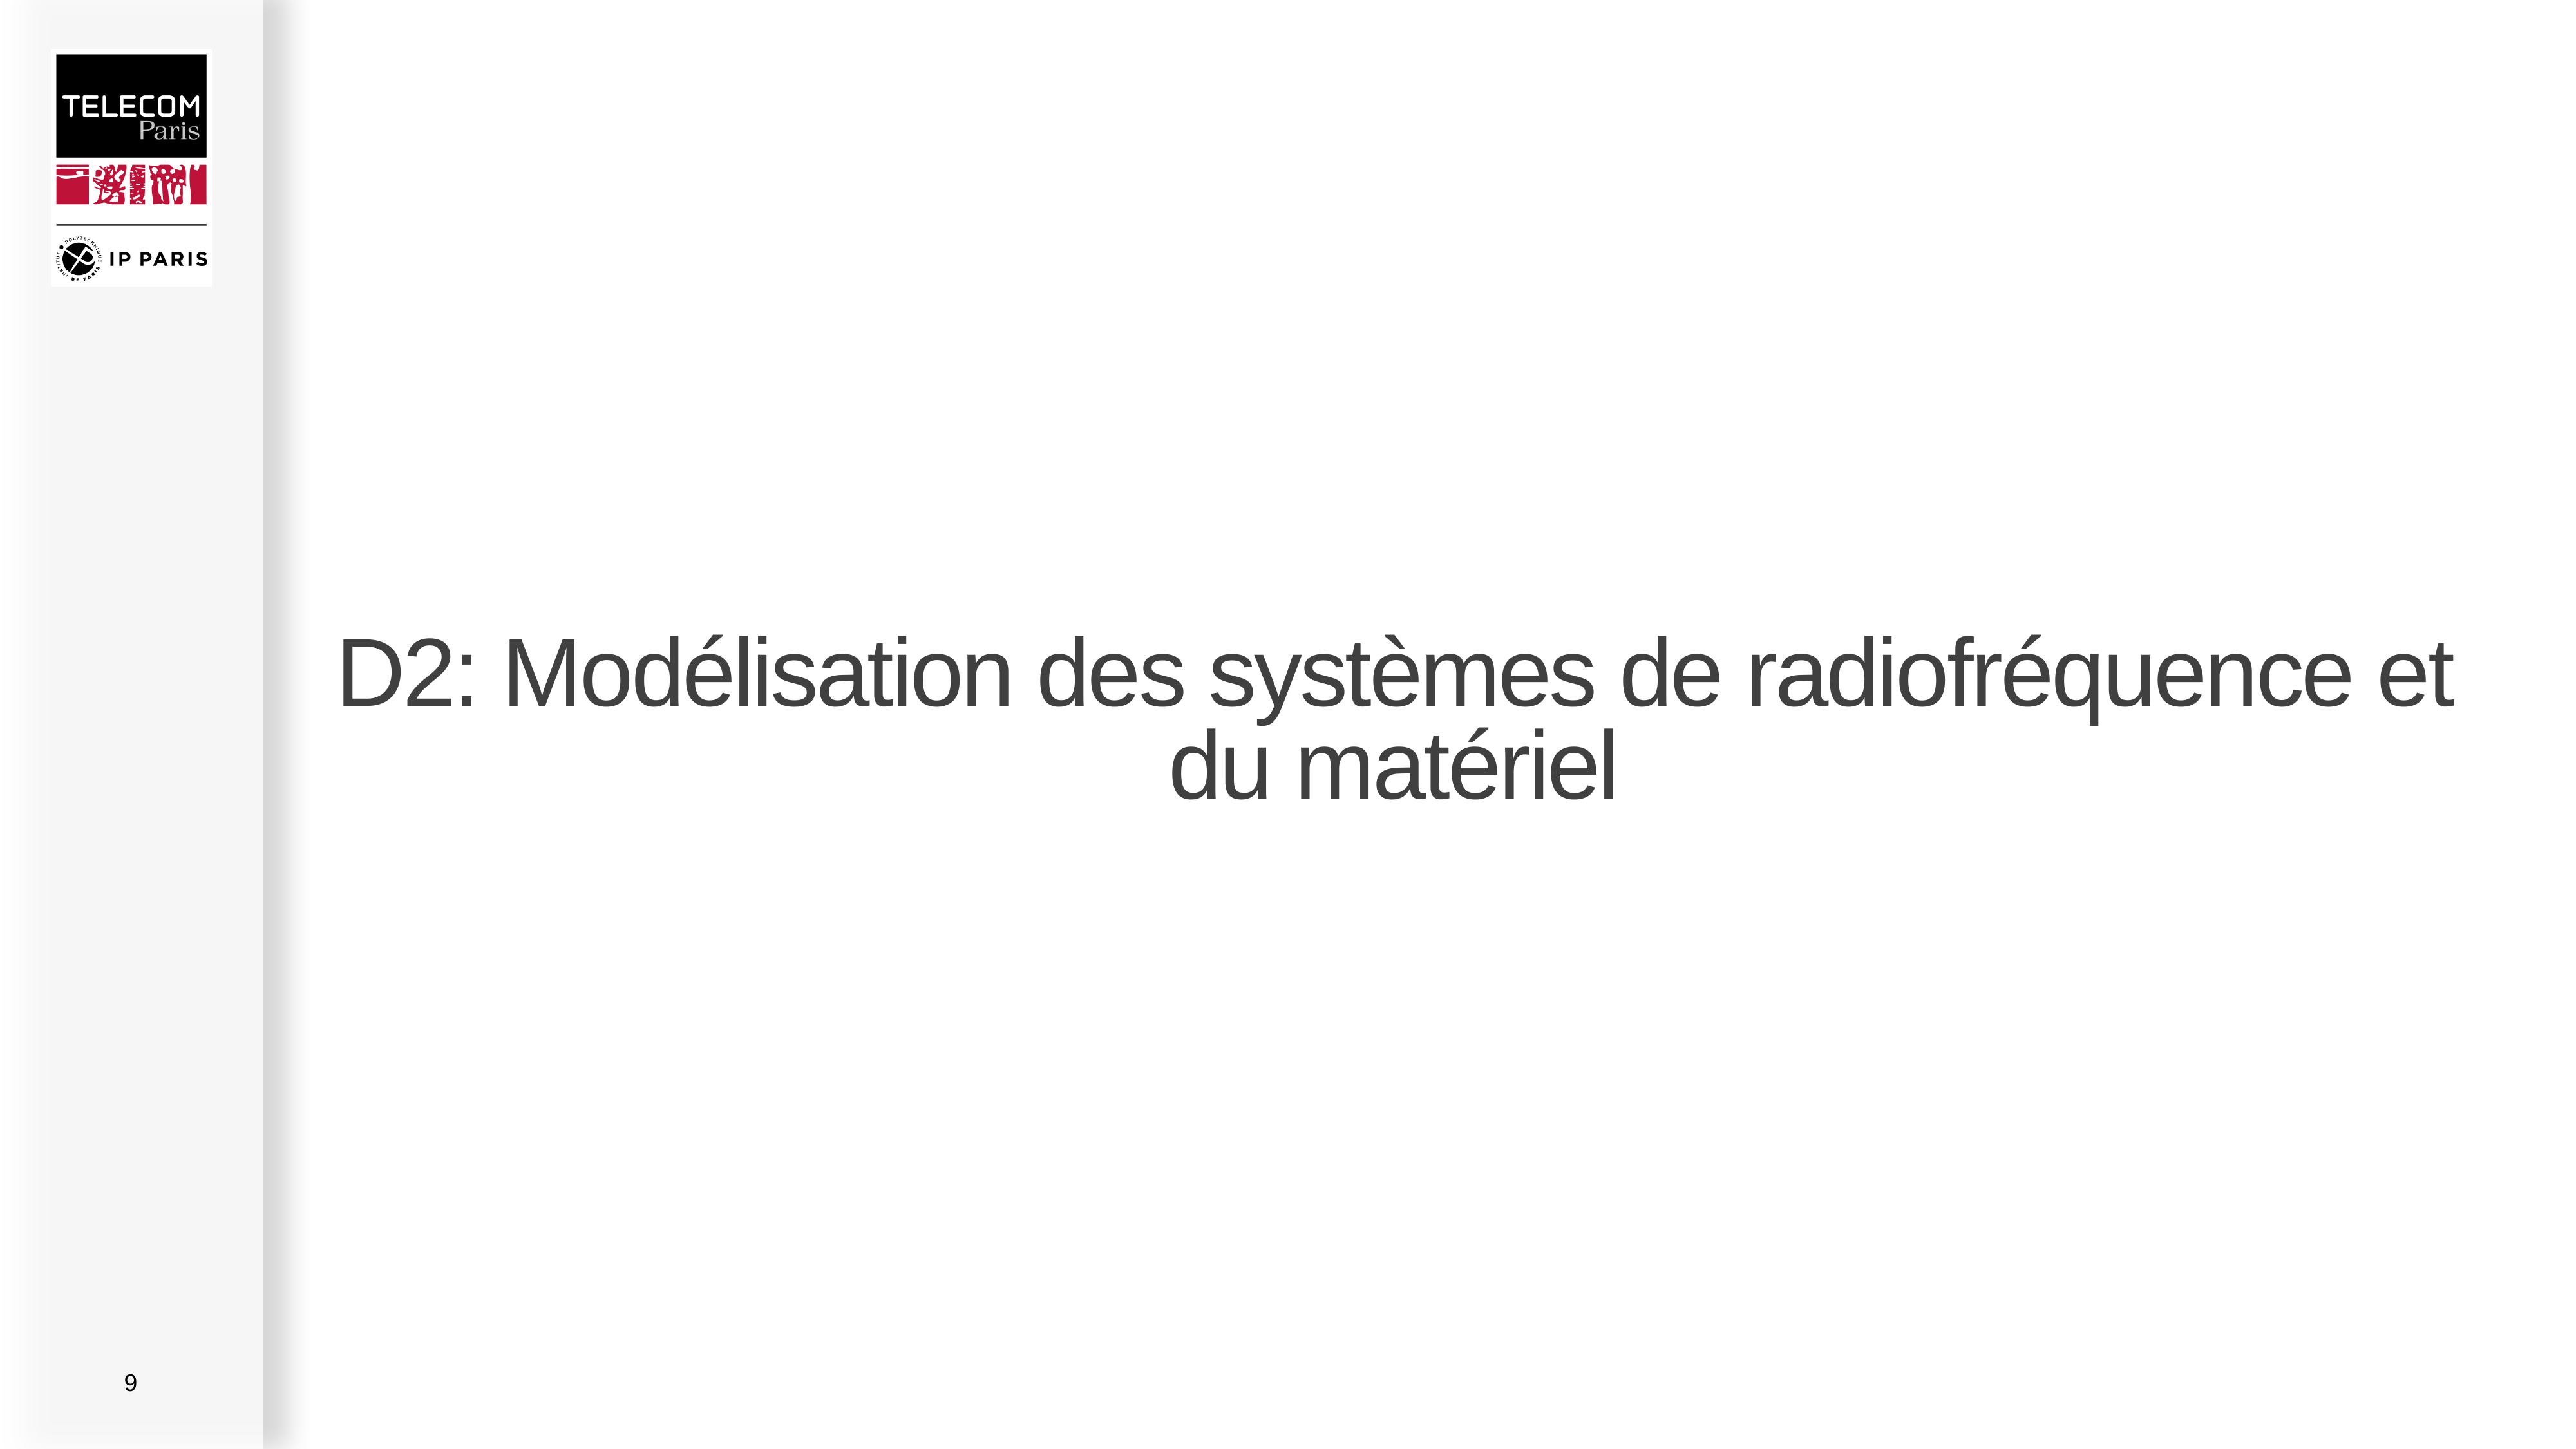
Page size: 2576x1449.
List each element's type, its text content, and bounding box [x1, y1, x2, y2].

title D2: Modélisation des systèmes de radiofréquence et du matériel [329, 611, 2459, 838]
slide_number 9 [118, 1361, 144, 1402]
picture [51, 49, 212, 287]
